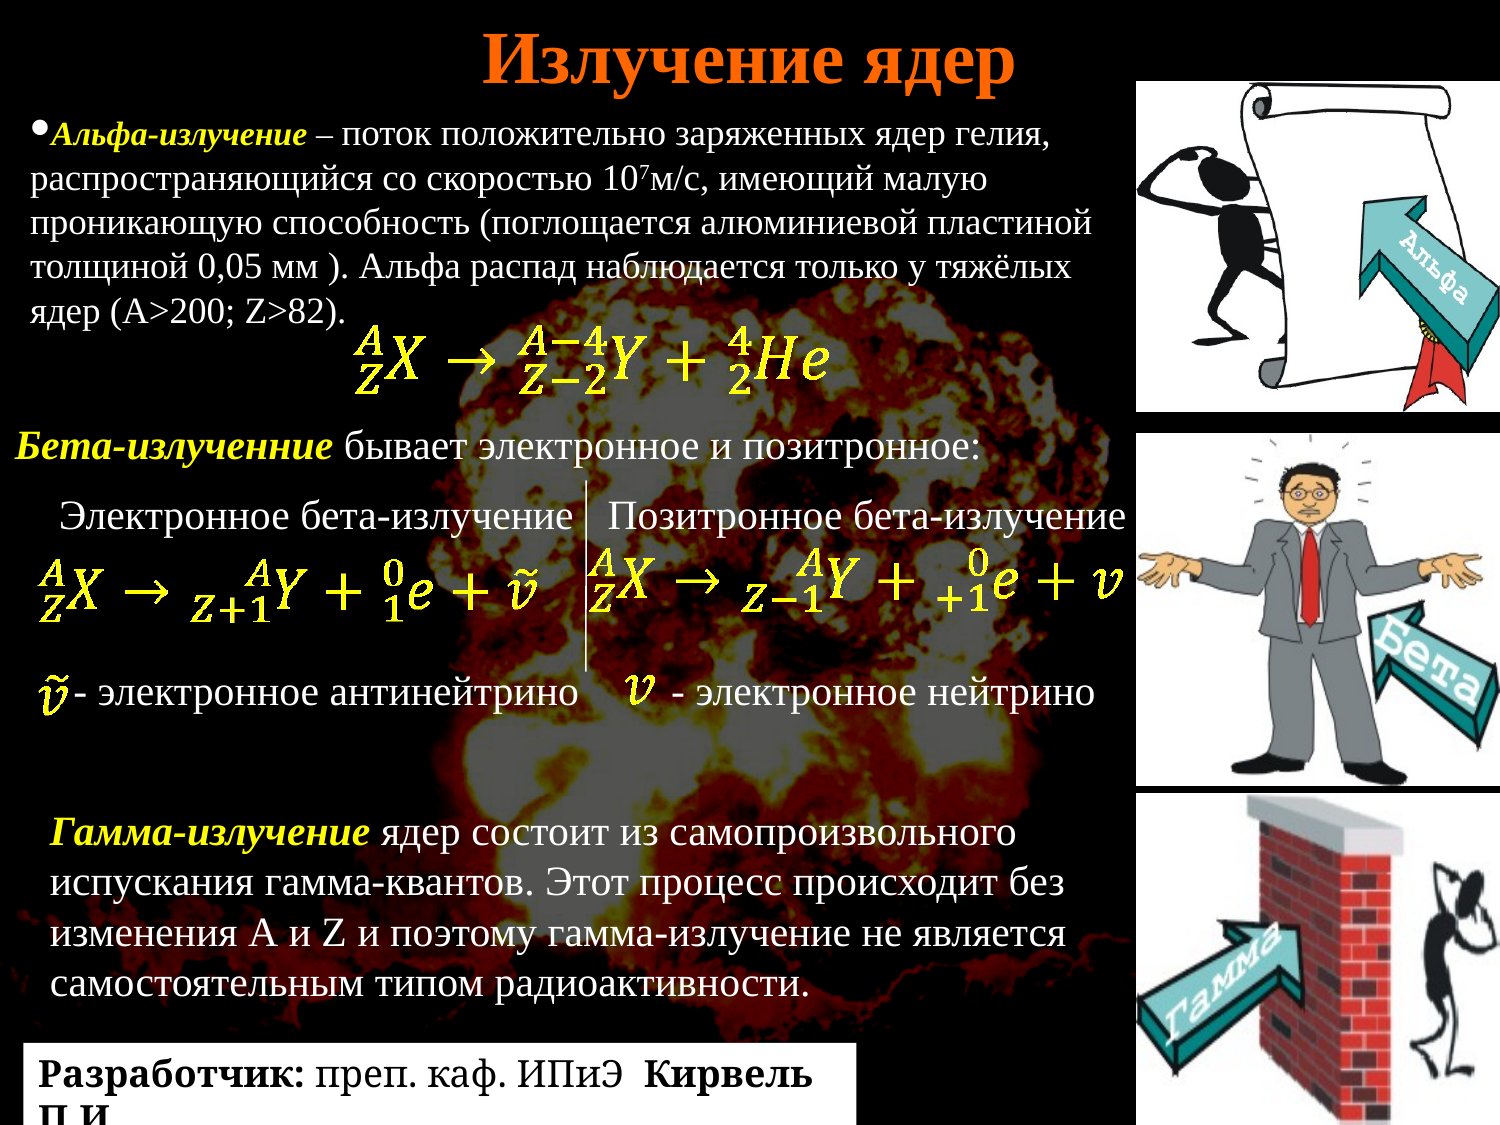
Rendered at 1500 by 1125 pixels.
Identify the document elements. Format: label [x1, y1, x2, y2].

picture [23, 656, 70, 739]
picture [1136, 81, 1500, 412]
list [0, 0, 1500, 1125]
picture [34, 550, 539, 634]
picture [1136, 792, 1500, 1125]
picture [585, 538, 1126, 622]
picture [609, 655, 657, 728]
picture [351, 316, 833, 406]
picture [1136, 433, 1500, 786]
